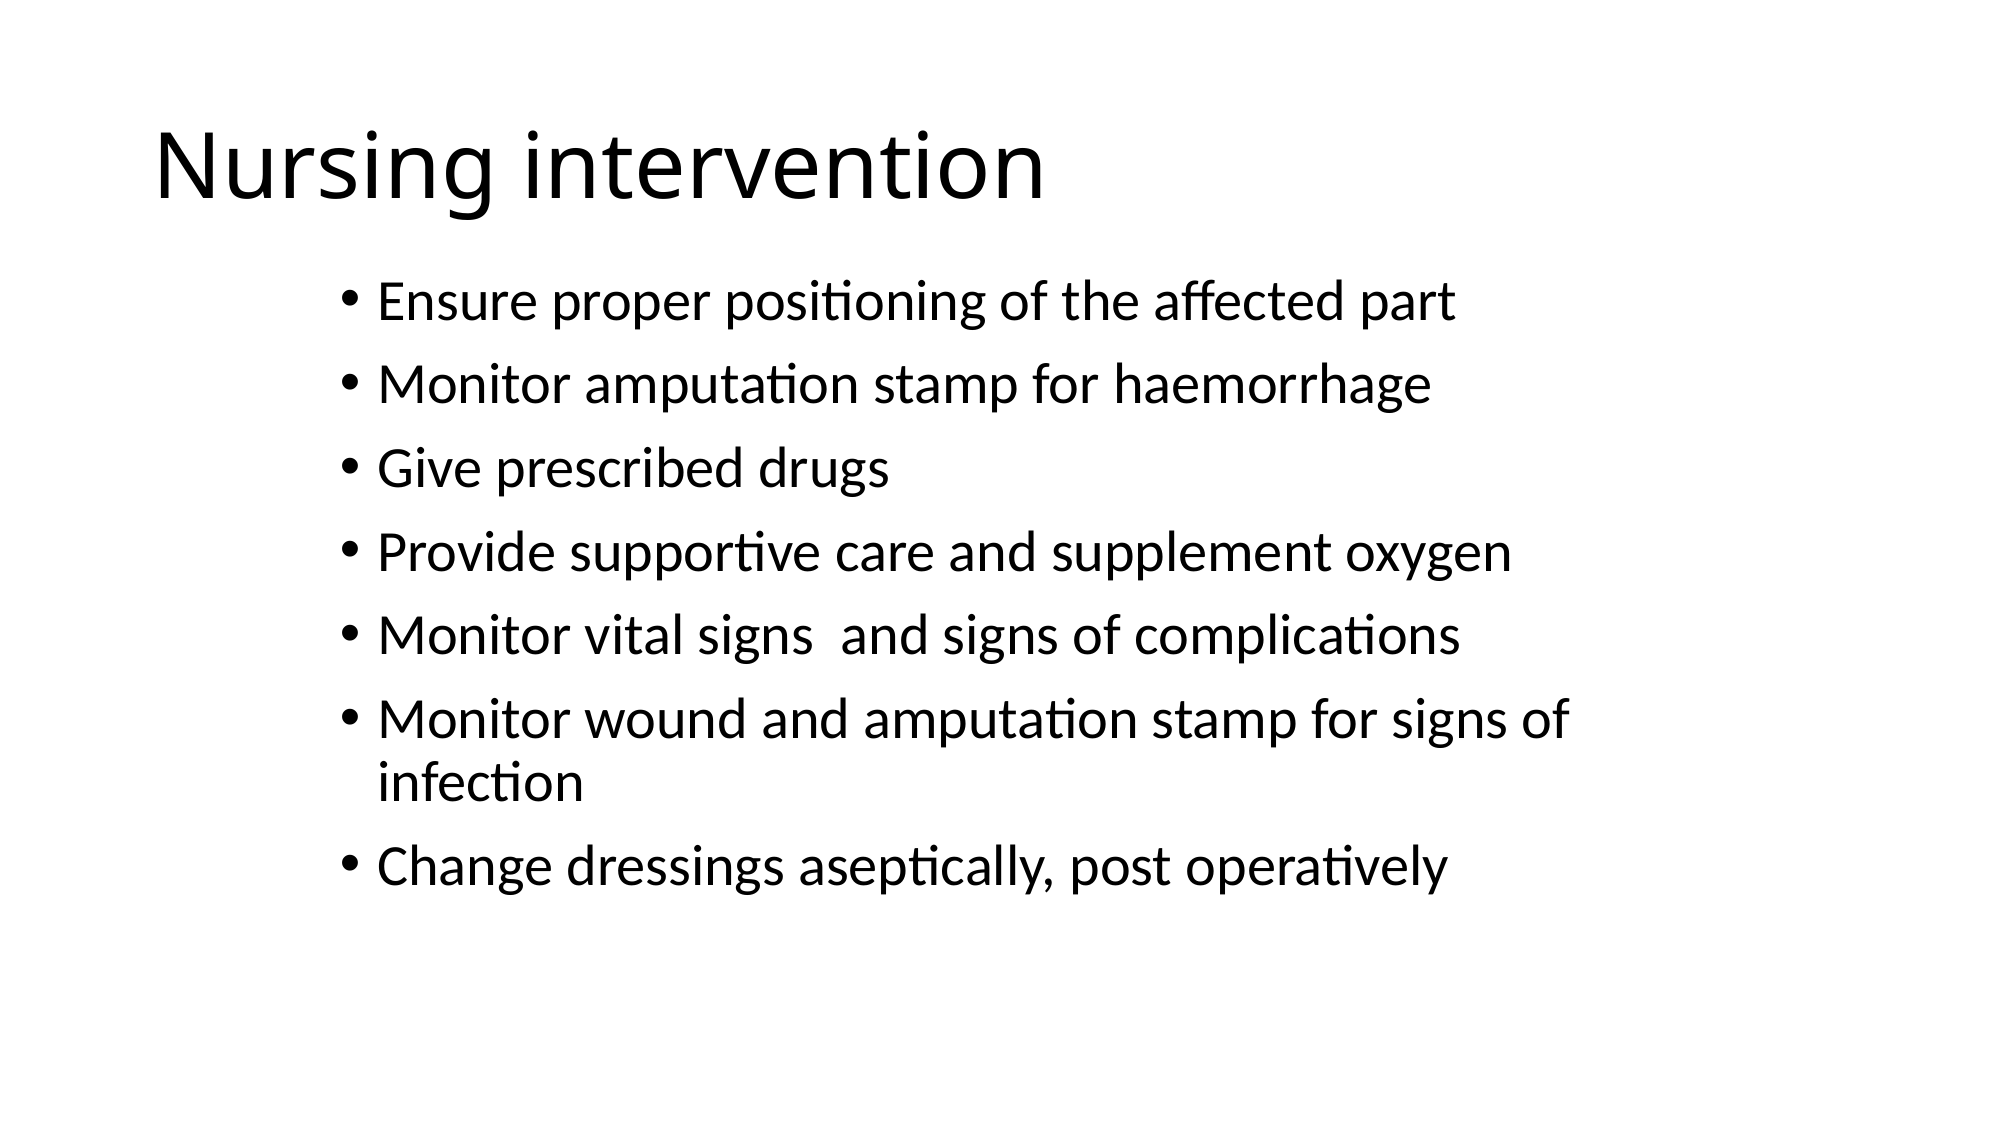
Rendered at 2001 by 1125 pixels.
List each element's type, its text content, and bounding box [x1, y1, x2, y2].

title Nursing intervention [137, 59, 1863, 278]
list Ensure proper positioning of the affected part Monitor amputation stamp for haemorrhage Give prescribed drugs Provide supportive care and supplement oxygen Monitor vital signs and signs of complications Monitor wound and amputation stamp for signs of infection Change dressings aseptically, post operatively [324, 262, 1713, 1100]
